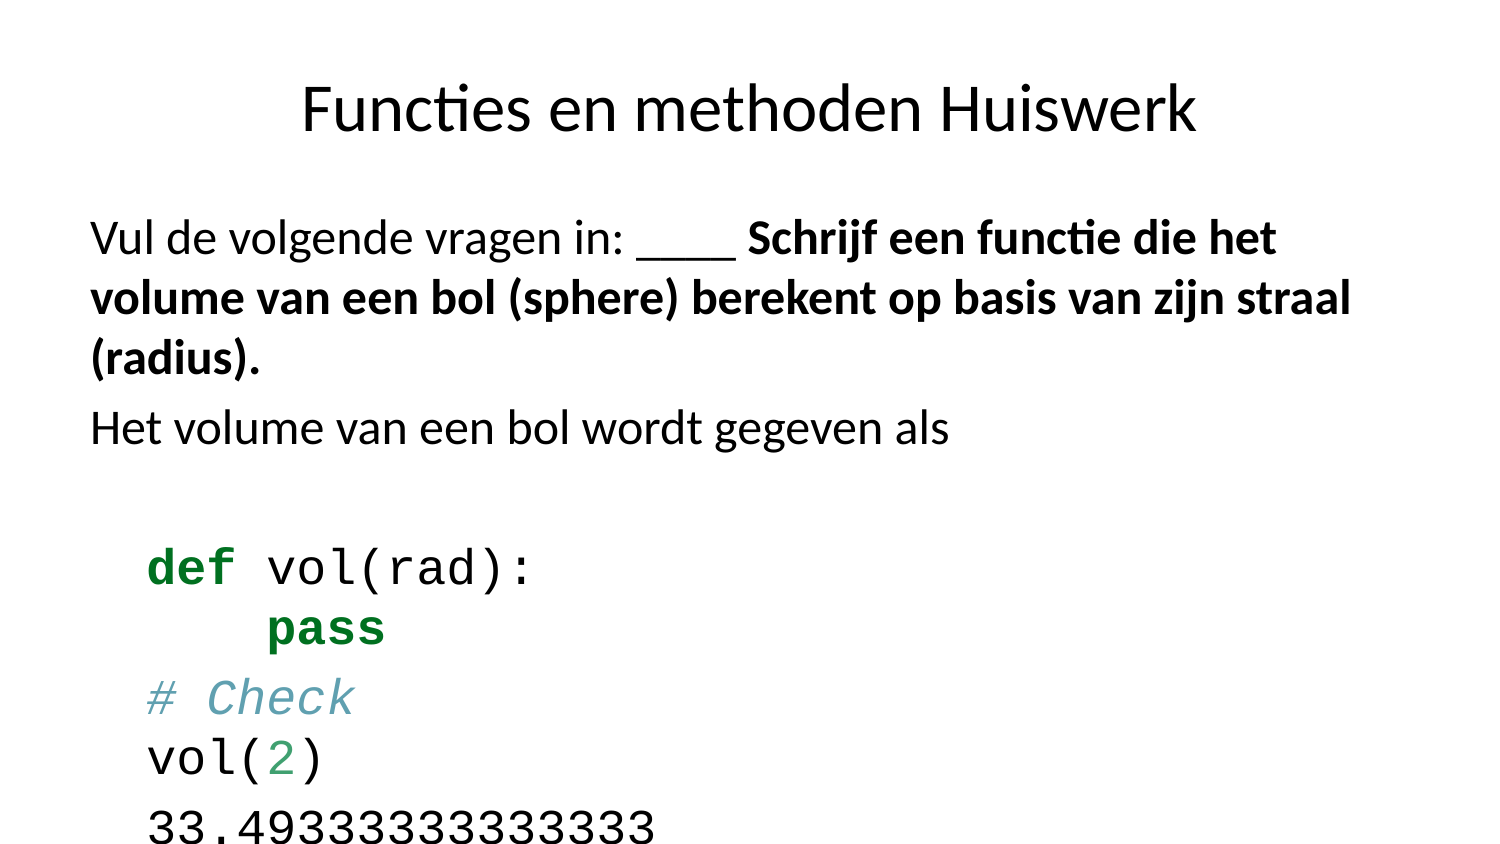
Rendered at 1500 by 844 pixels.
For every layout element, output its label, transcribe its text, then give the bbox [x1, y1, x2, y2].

title Functies en methoden Huiswerk [75, 33, 1425, 175]
